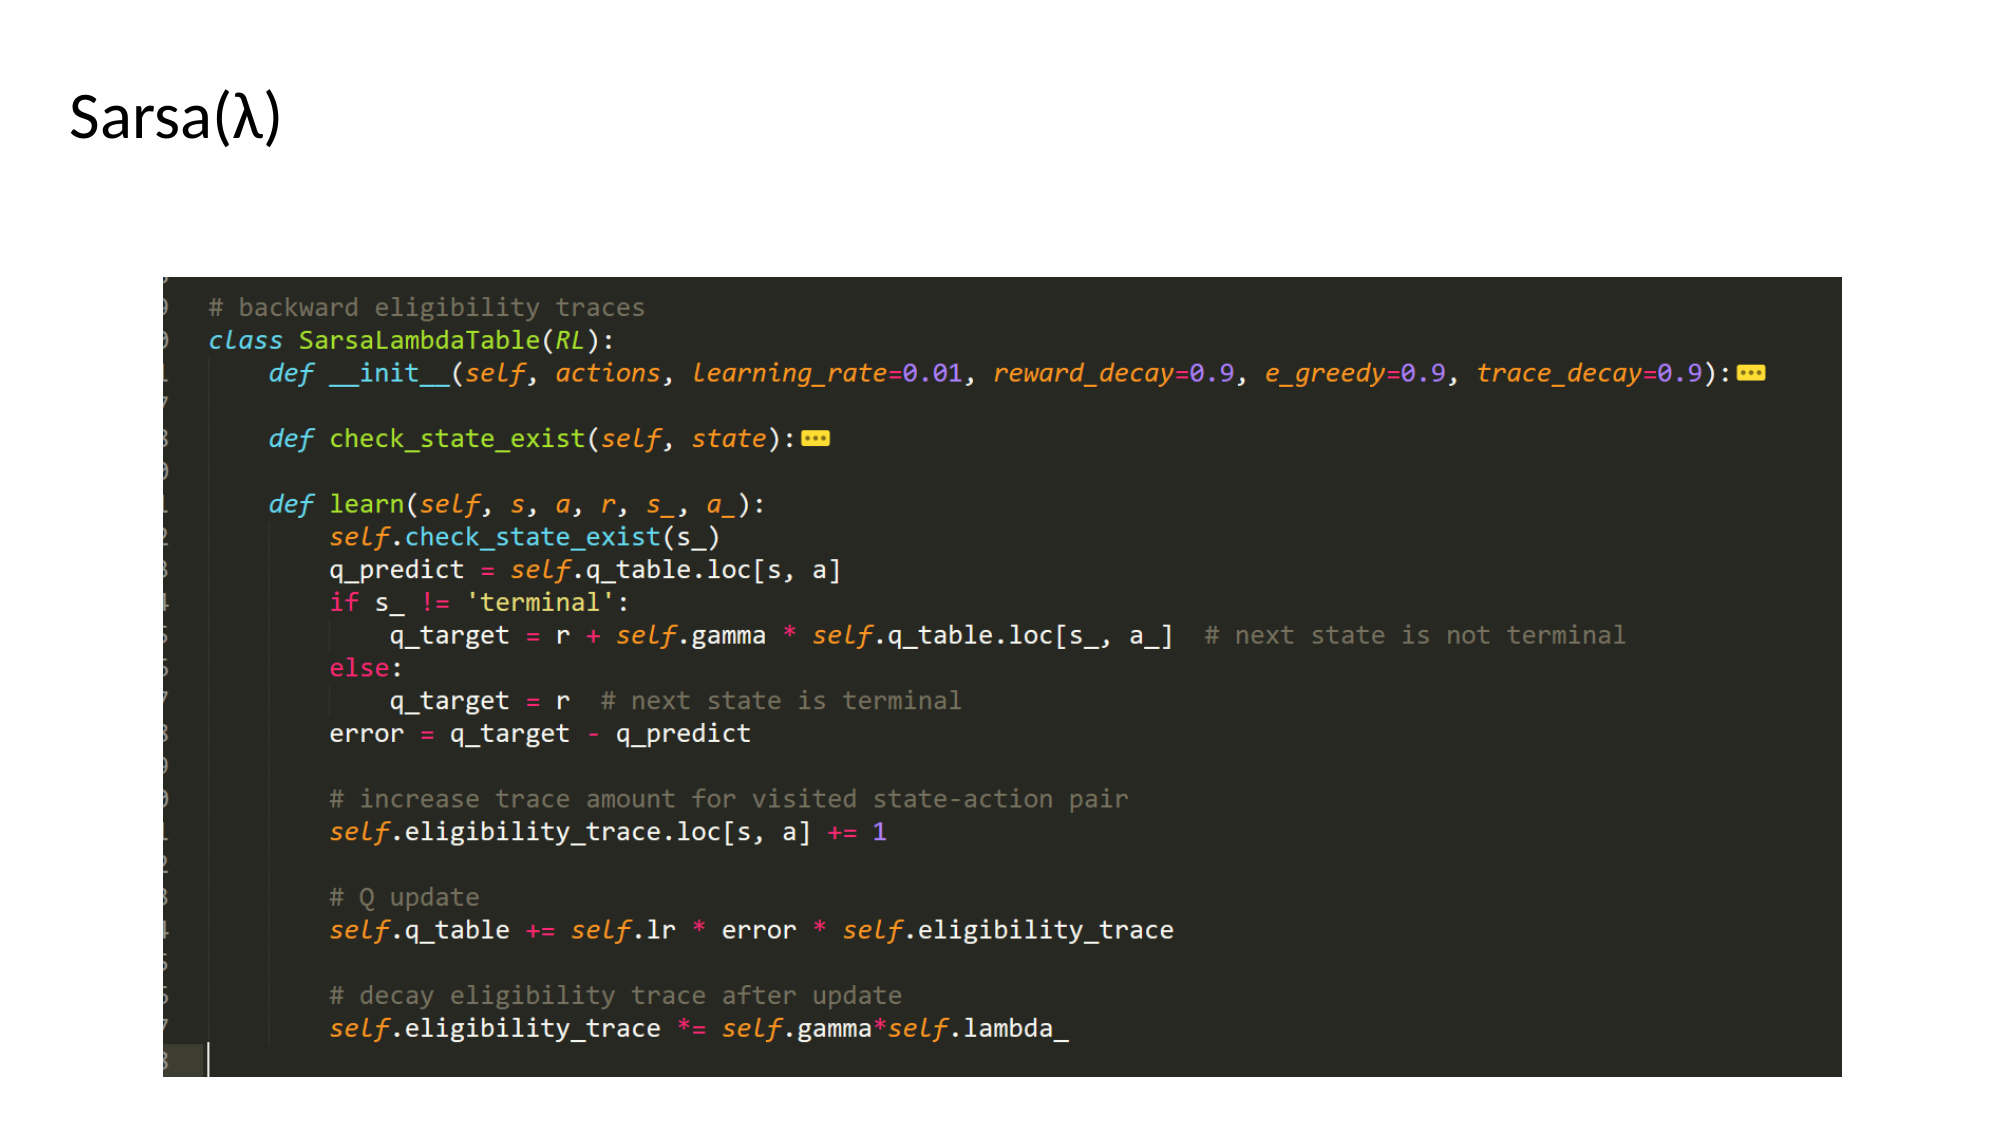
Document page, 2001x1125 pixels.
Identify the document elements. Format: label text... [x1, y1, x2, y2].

picture [163, 277, 1842, 1077]
text_box Sarsa(λ) [54, 36, 1380, 188]
